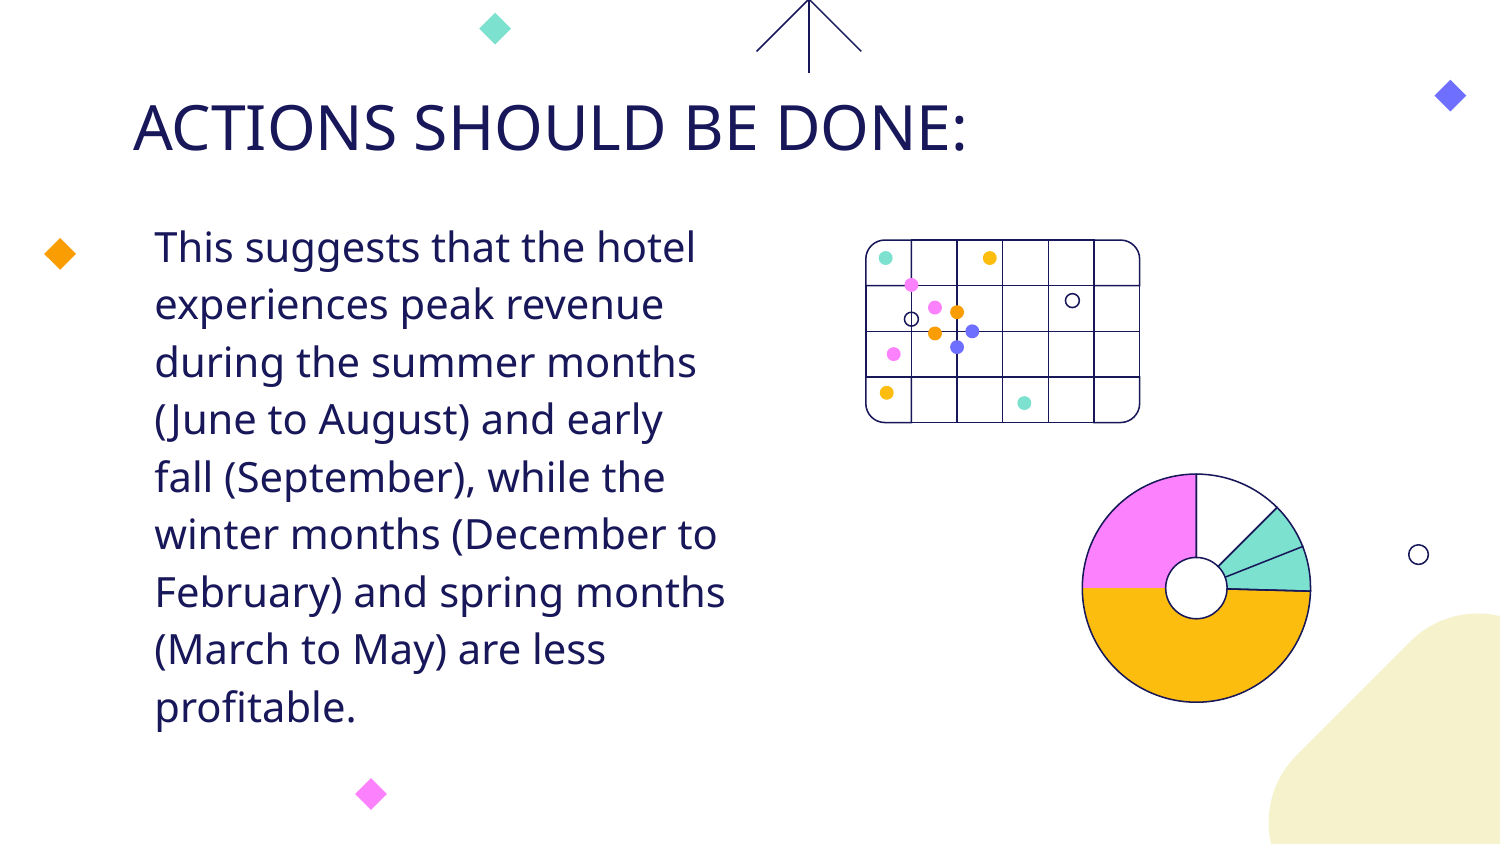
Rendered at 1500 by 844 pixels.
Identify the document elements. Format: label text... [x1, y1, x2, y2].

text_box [865, 239, 1140, 423]
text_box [1082, 473, 1311, 703]
title ACTIONS SHOULD BE DONE: [118, 72, 1382, 167]
subtitle This suggests that the hotel experiences peak revenue during the summer months (June to August) and early fall (September), while the winter months (December to February) and spring months (March to May) are less profitable. [139, 197, 746, 726]
